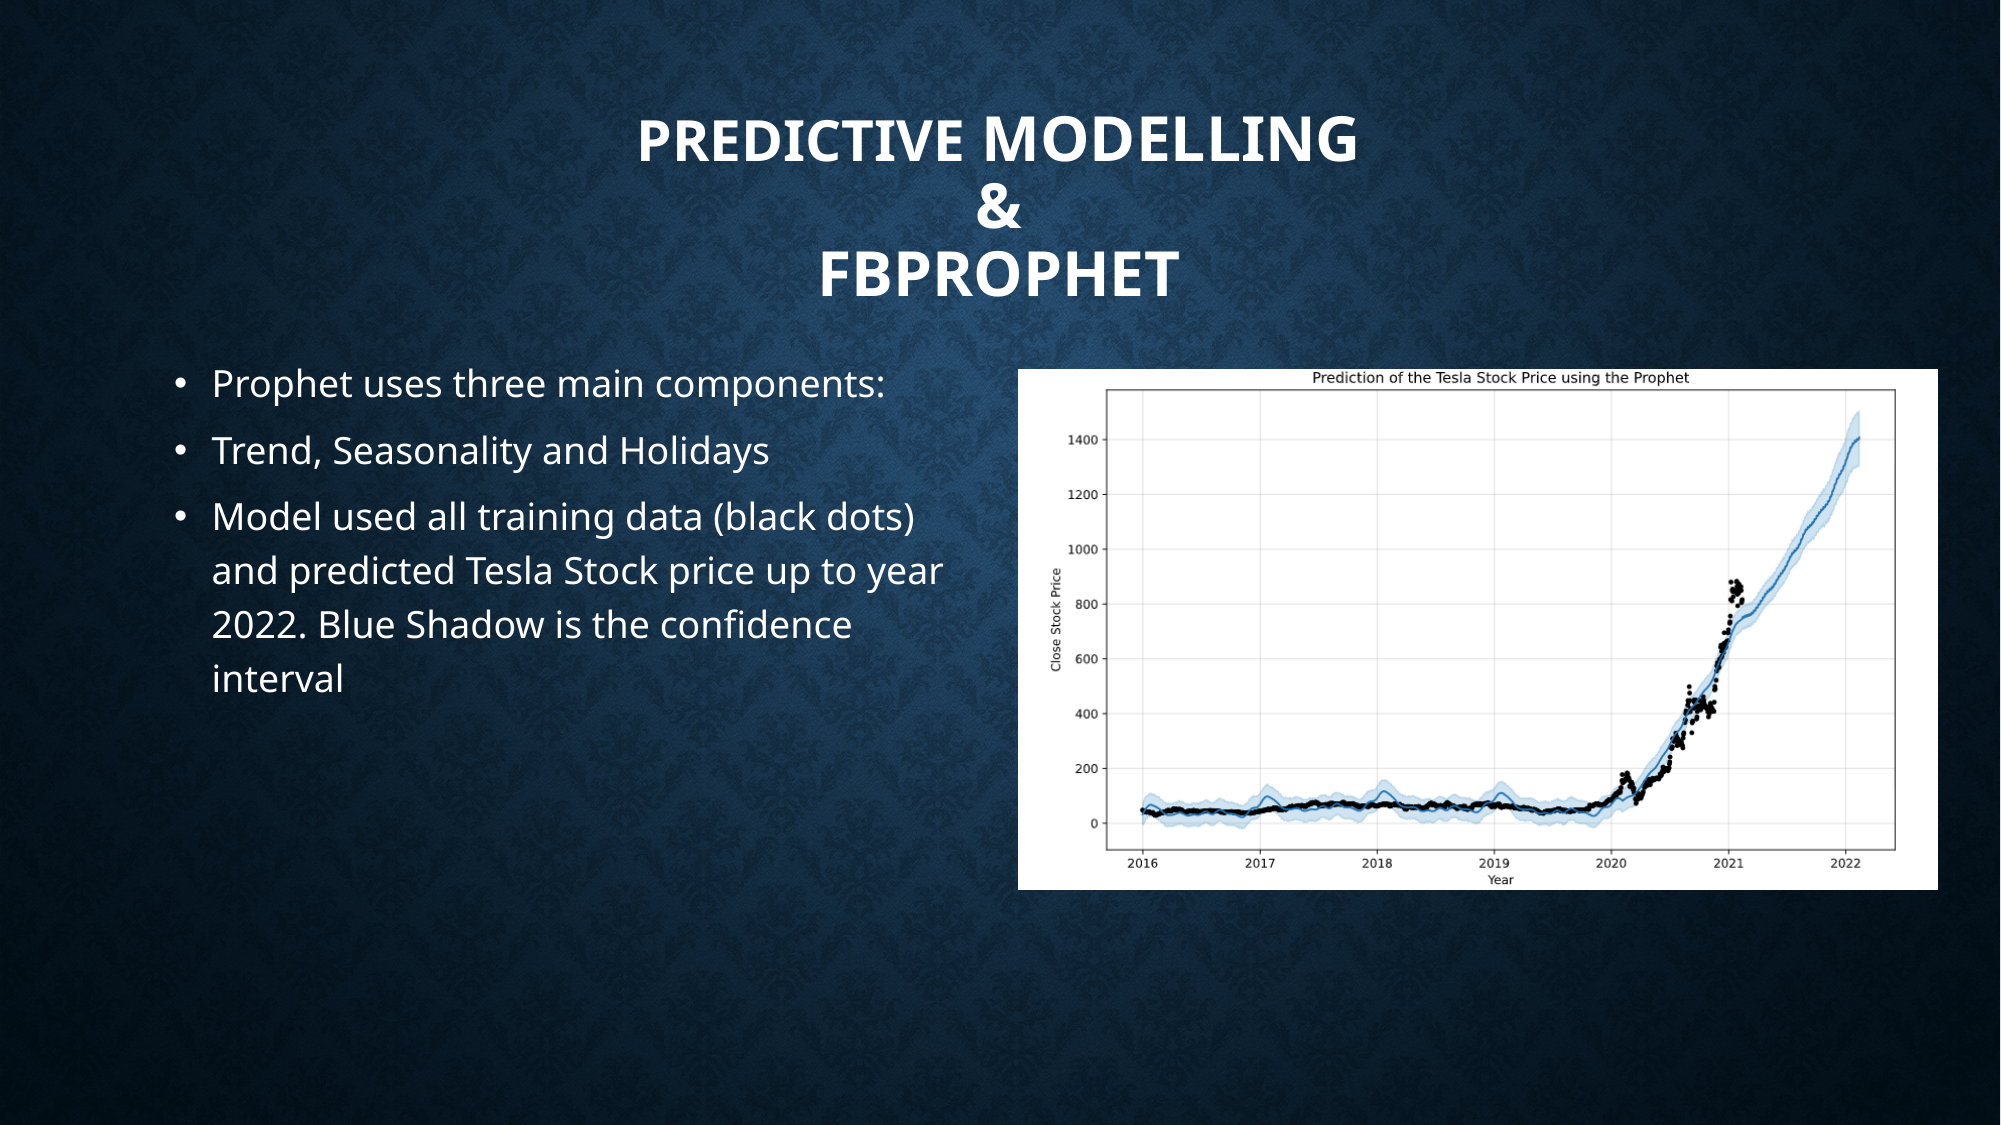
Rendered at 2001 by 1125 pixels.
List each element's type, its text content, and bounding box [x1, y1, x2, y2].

title Predictive Modelling & FBProphet [149, 99, 1849, 318]
picture [1017, 368, 1939, 891]
text_box Prophet uses three main components: Trend, Seasonality and Holidays Model used all training data (black dots) and predicted Tesla Stock price up to year 2022. Blue Shadow is the confidence interval [149, 343, 973, 950]
